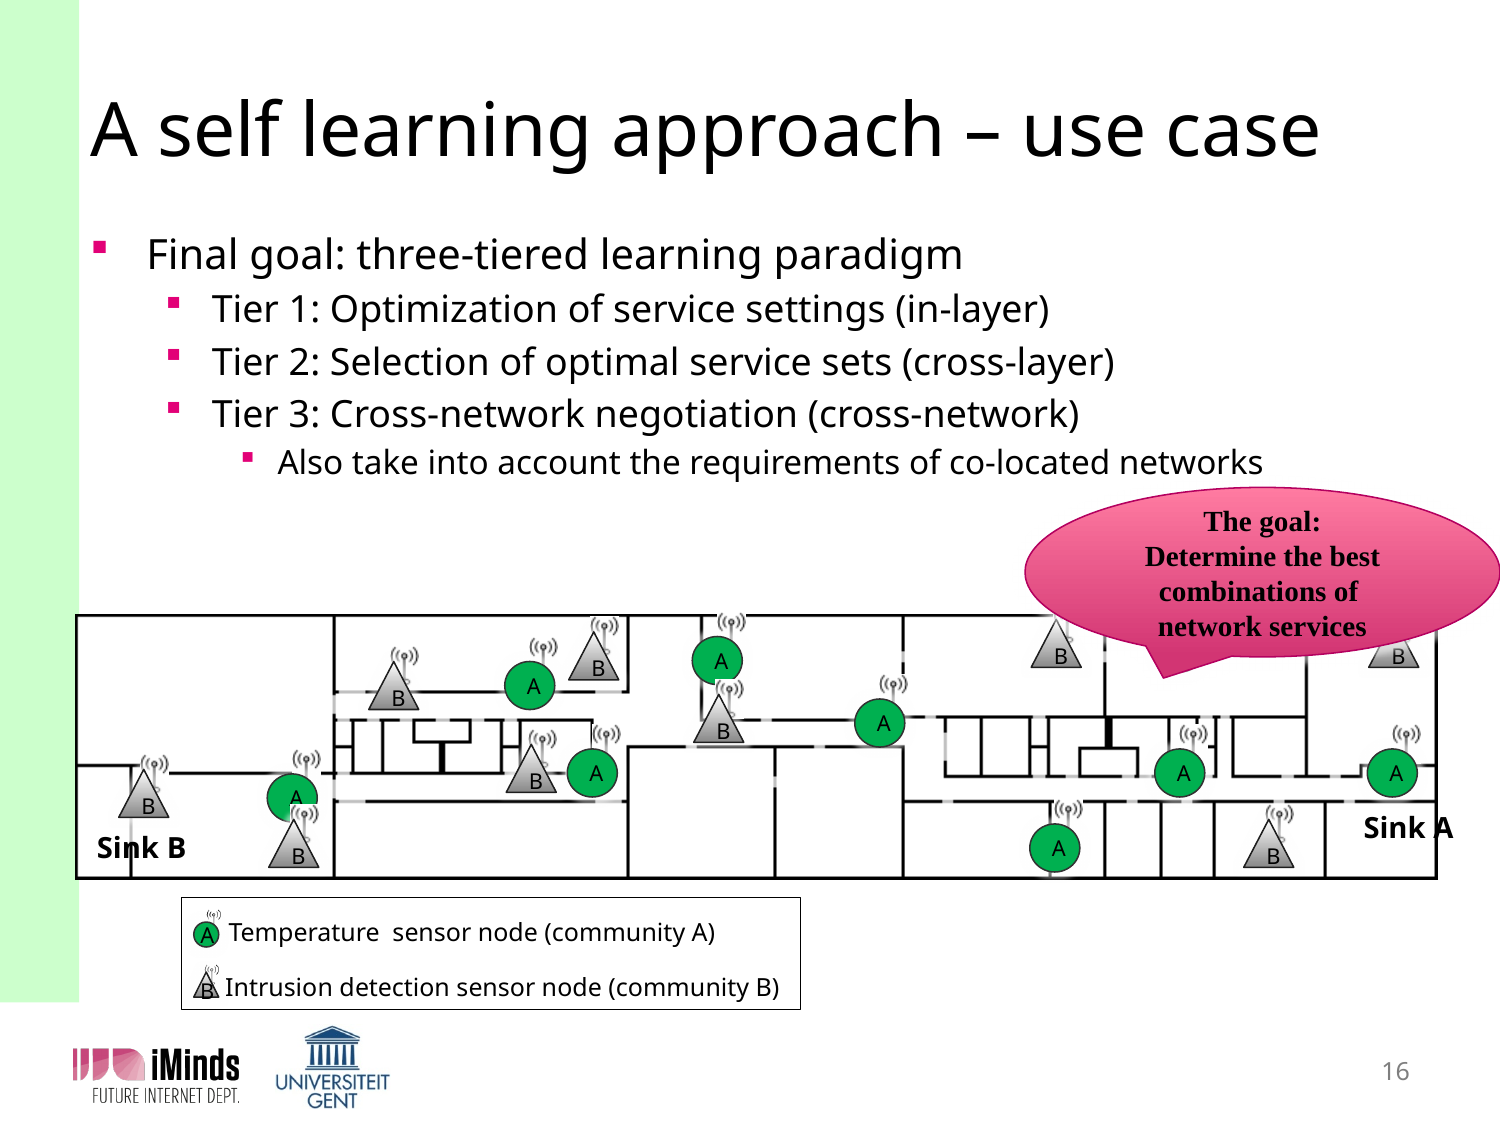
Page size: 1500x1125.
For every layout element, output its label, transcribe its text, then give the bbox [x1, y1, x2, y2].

picture [73, 1048, 239, 1103]
list Final goal: three-tiered learning paradigm Tier 1: Optimization of service settings (in-layer) Tier 2: Selection of optimal service sets (cross-layer) Tier 3: Cross-network negotiation (cross-network) Also take into account the requirements of co-located networks [74, 219, 1426, 591]
title A self learning approach – use case [74, 44, 1426, 209]
slide_number 16 [1281, 1042, 1425, 1103]
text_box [74, 599, 1470, 1010]
text_box The goal: Determine the best combinations of network services [1024, 486, 1500, 608]
picture [275, 1024, 391, 1109]
